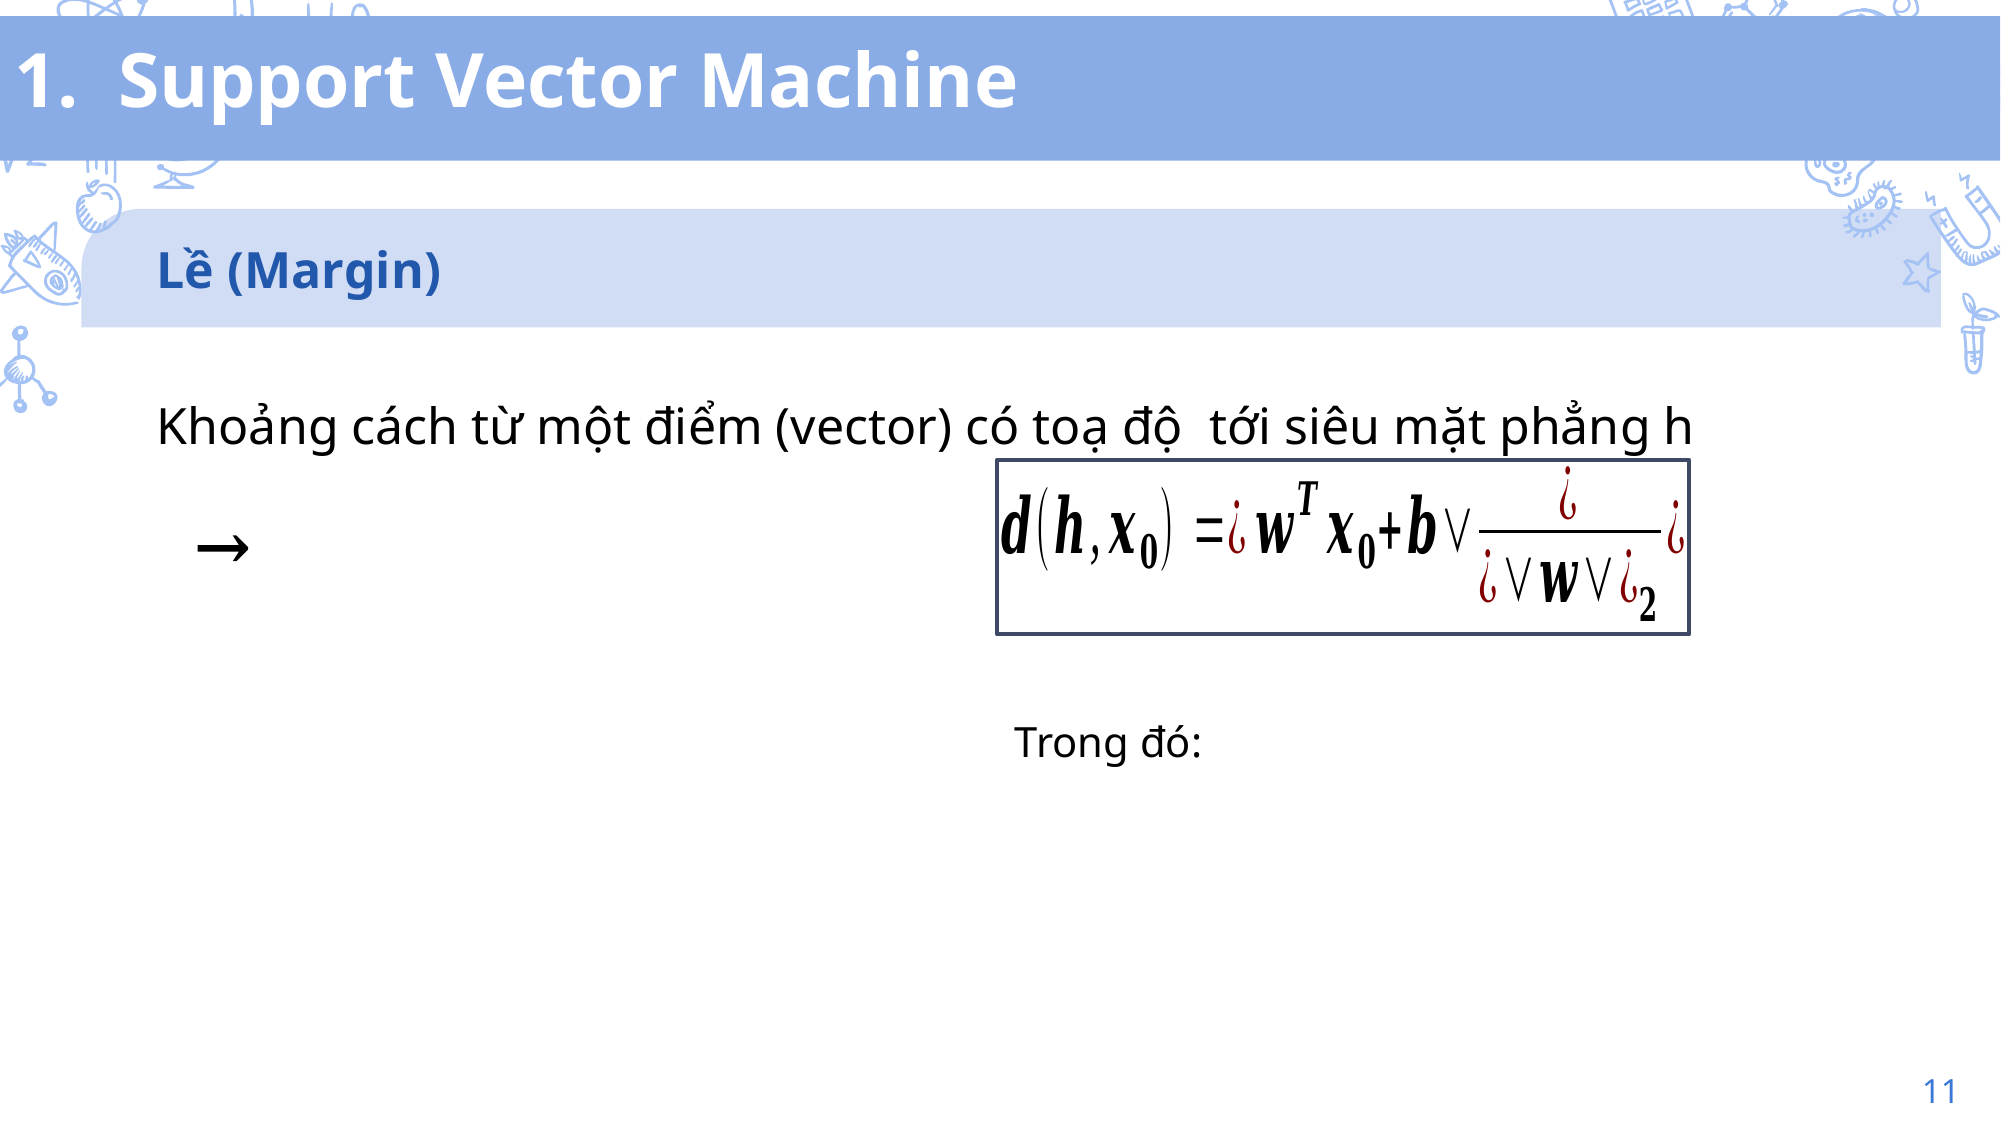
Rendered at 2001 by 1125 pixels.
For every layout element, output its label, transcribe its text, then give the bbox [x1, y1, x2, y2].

text_box 1. Support Vector Machine [0, 25, 1343, 185]
text_box Lề (Margin) [142, 230, 1466, 311]
slide_number 11 [1880, 1061, 2000, 1125]
